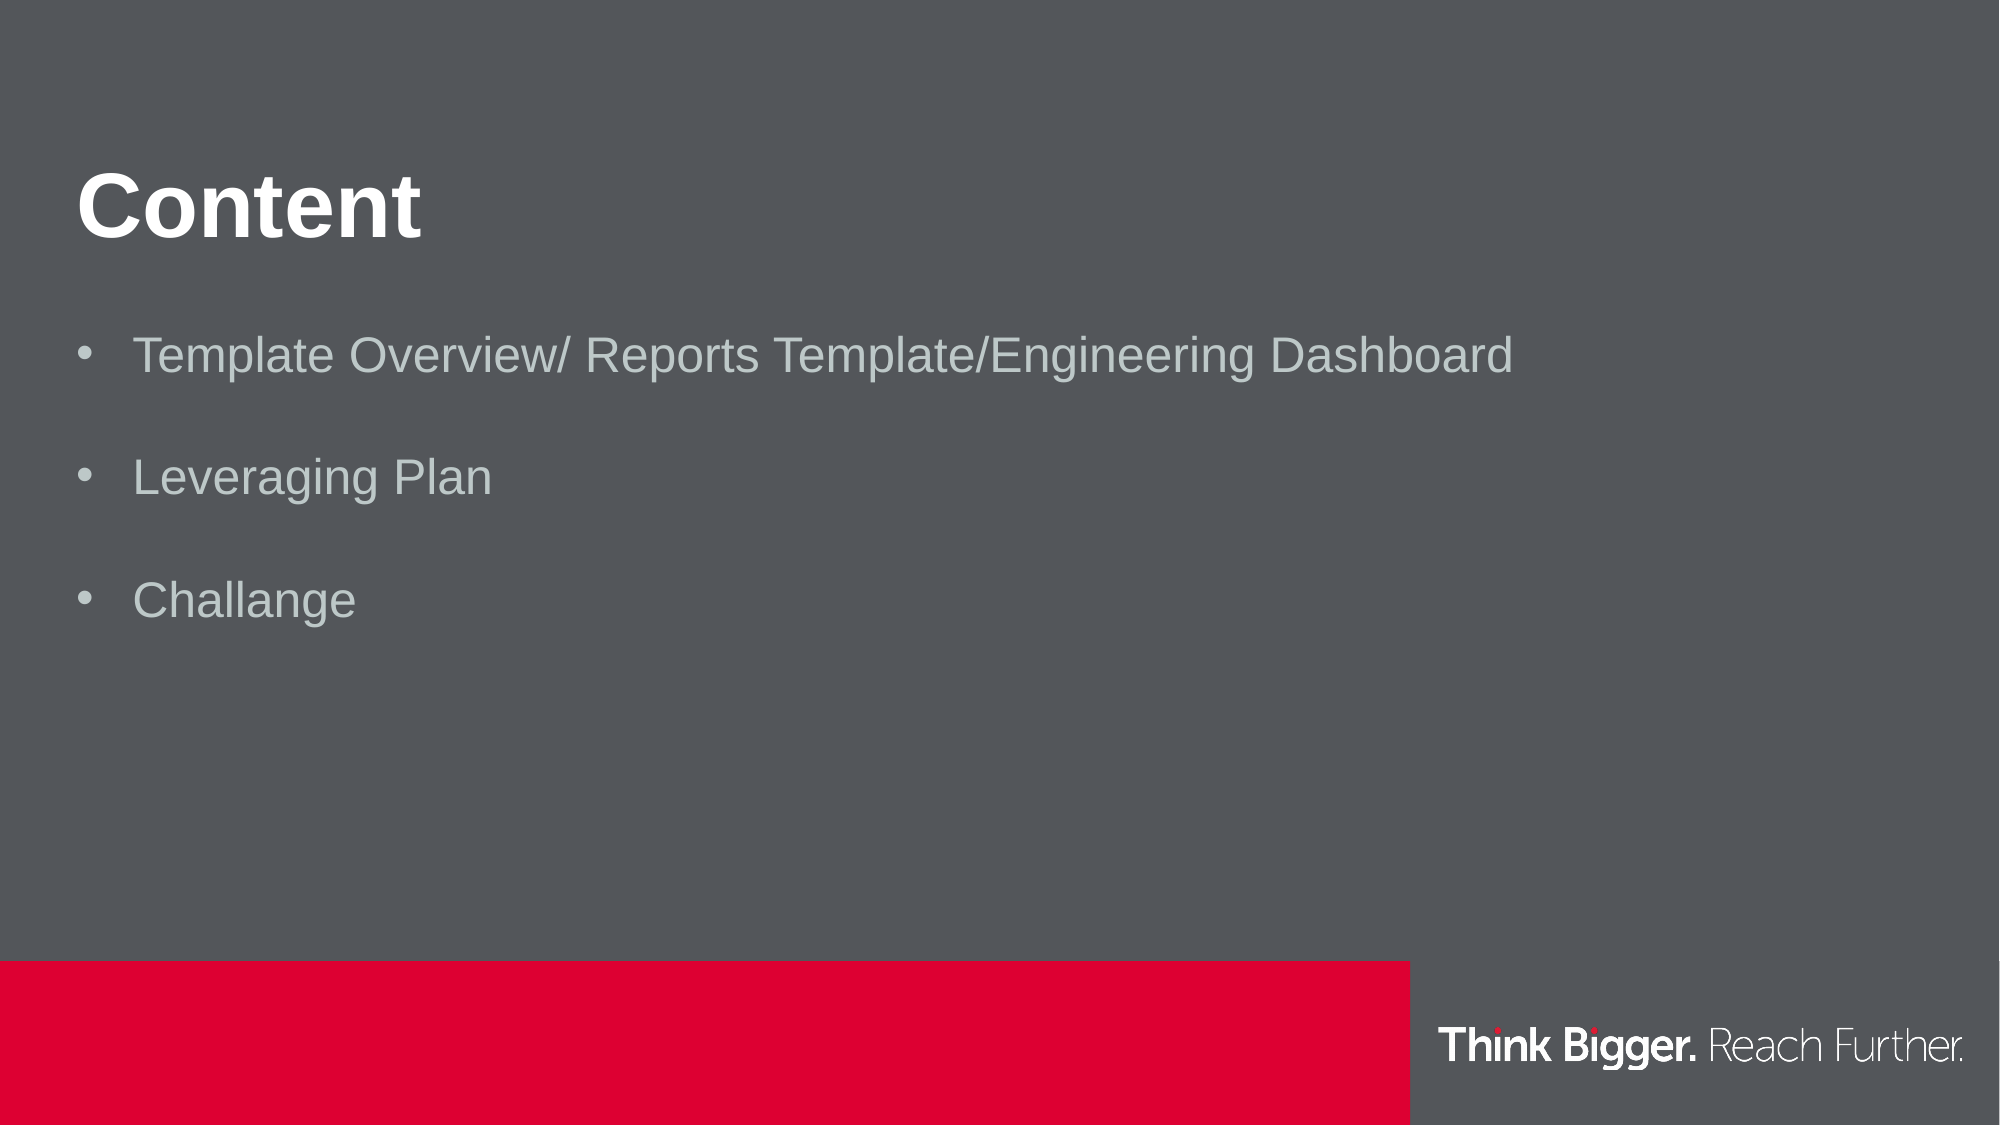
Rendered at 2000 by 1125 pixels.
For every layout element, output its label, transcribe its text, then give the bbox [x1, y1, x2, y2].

list Template Overview/ Reports Template/Engineering Dashboard Leveraging Plan Challange [60, 322, 1937, 638]
title Content [60, 121, 1550, 257]
